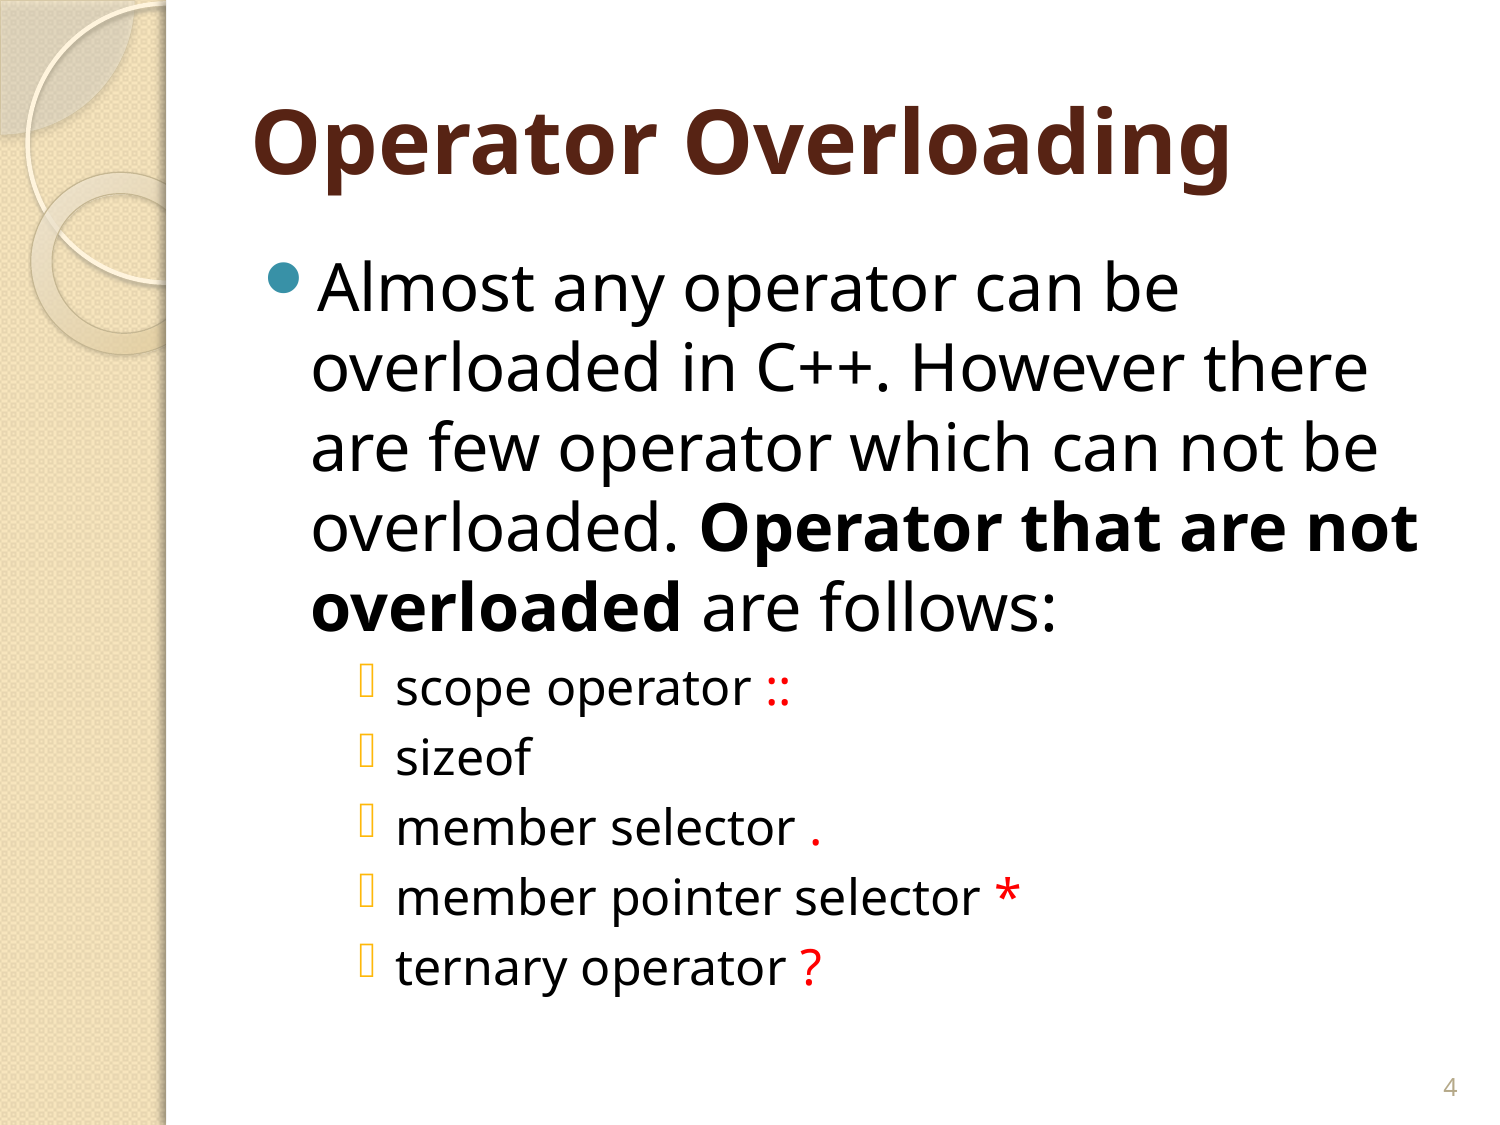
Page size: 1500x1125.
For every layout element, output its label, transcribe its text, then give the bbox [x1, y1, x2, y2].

title Operator Overloading [235, 45, 1466, 233]
slide_number 4 [1413, 1034, 1488, 1113]
list Almost any operator can be overloaded in C++. However there are few operator which can not be overloaded. Operator that are not overloaded are follows: scope operator :: sizeof member selector . member pointer selector * ternary operator ? [235, 237, 1466, 1025]
